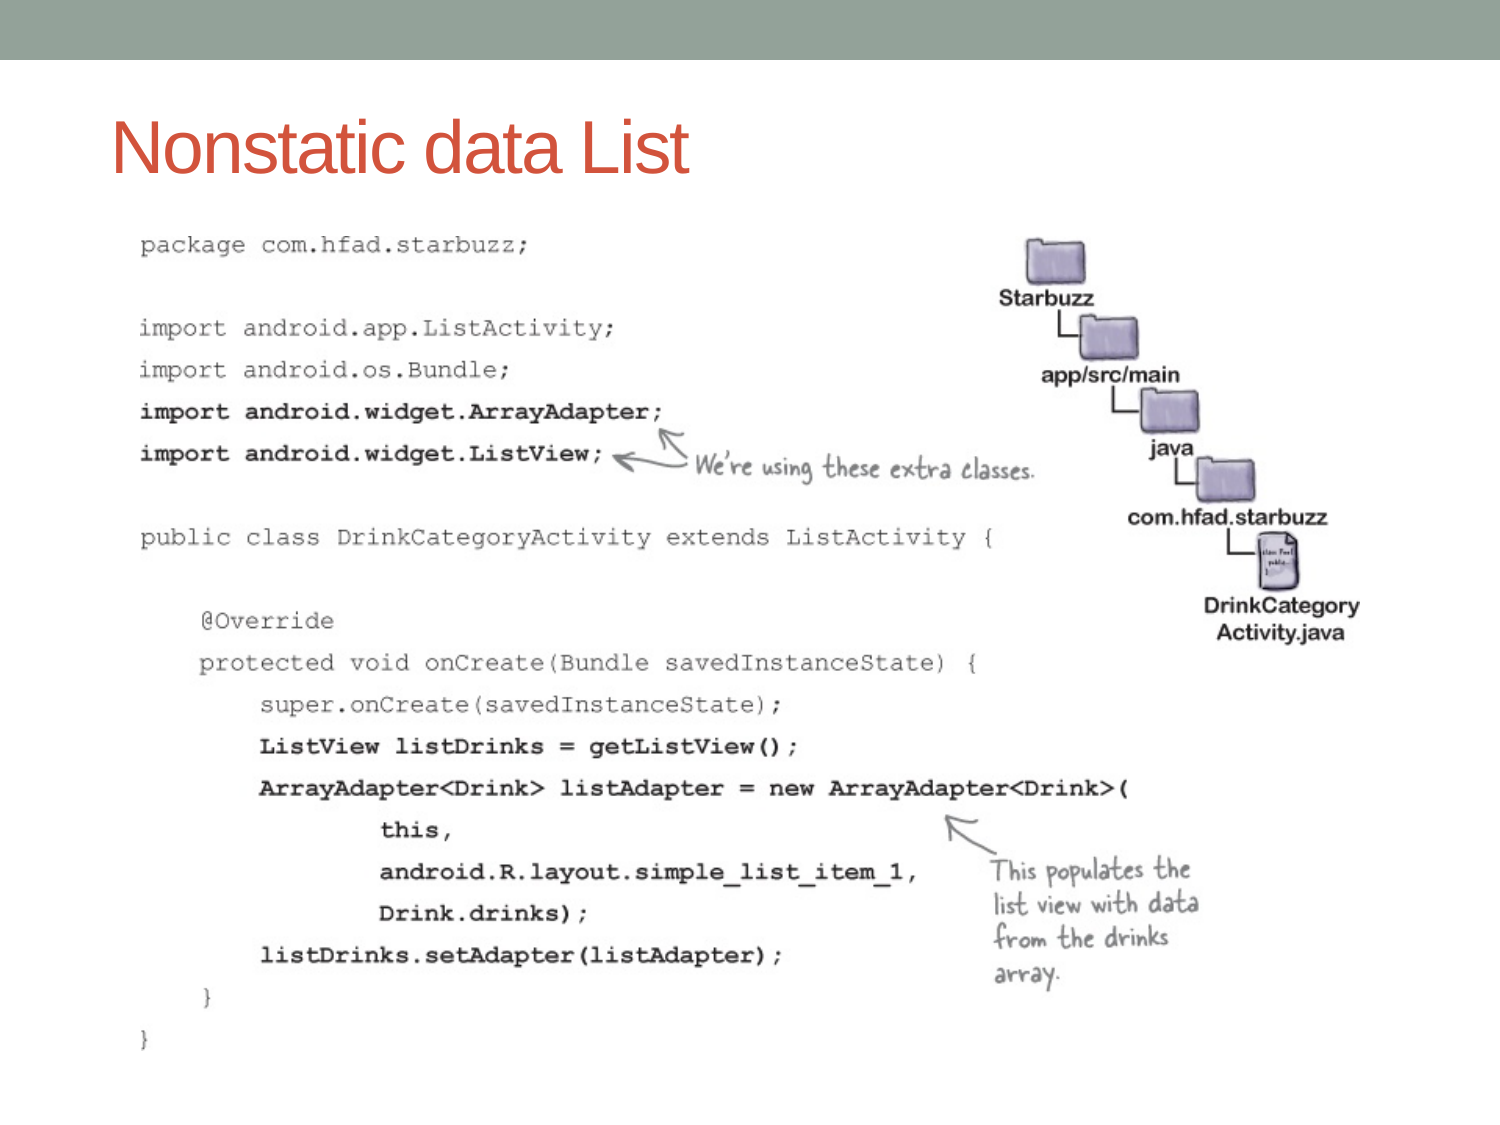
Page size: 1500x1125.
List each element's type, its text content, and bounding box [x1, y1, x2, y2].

title Nonstatic data List [75, 87, 1425, 200]
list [140, 236, 1360, 1051]
